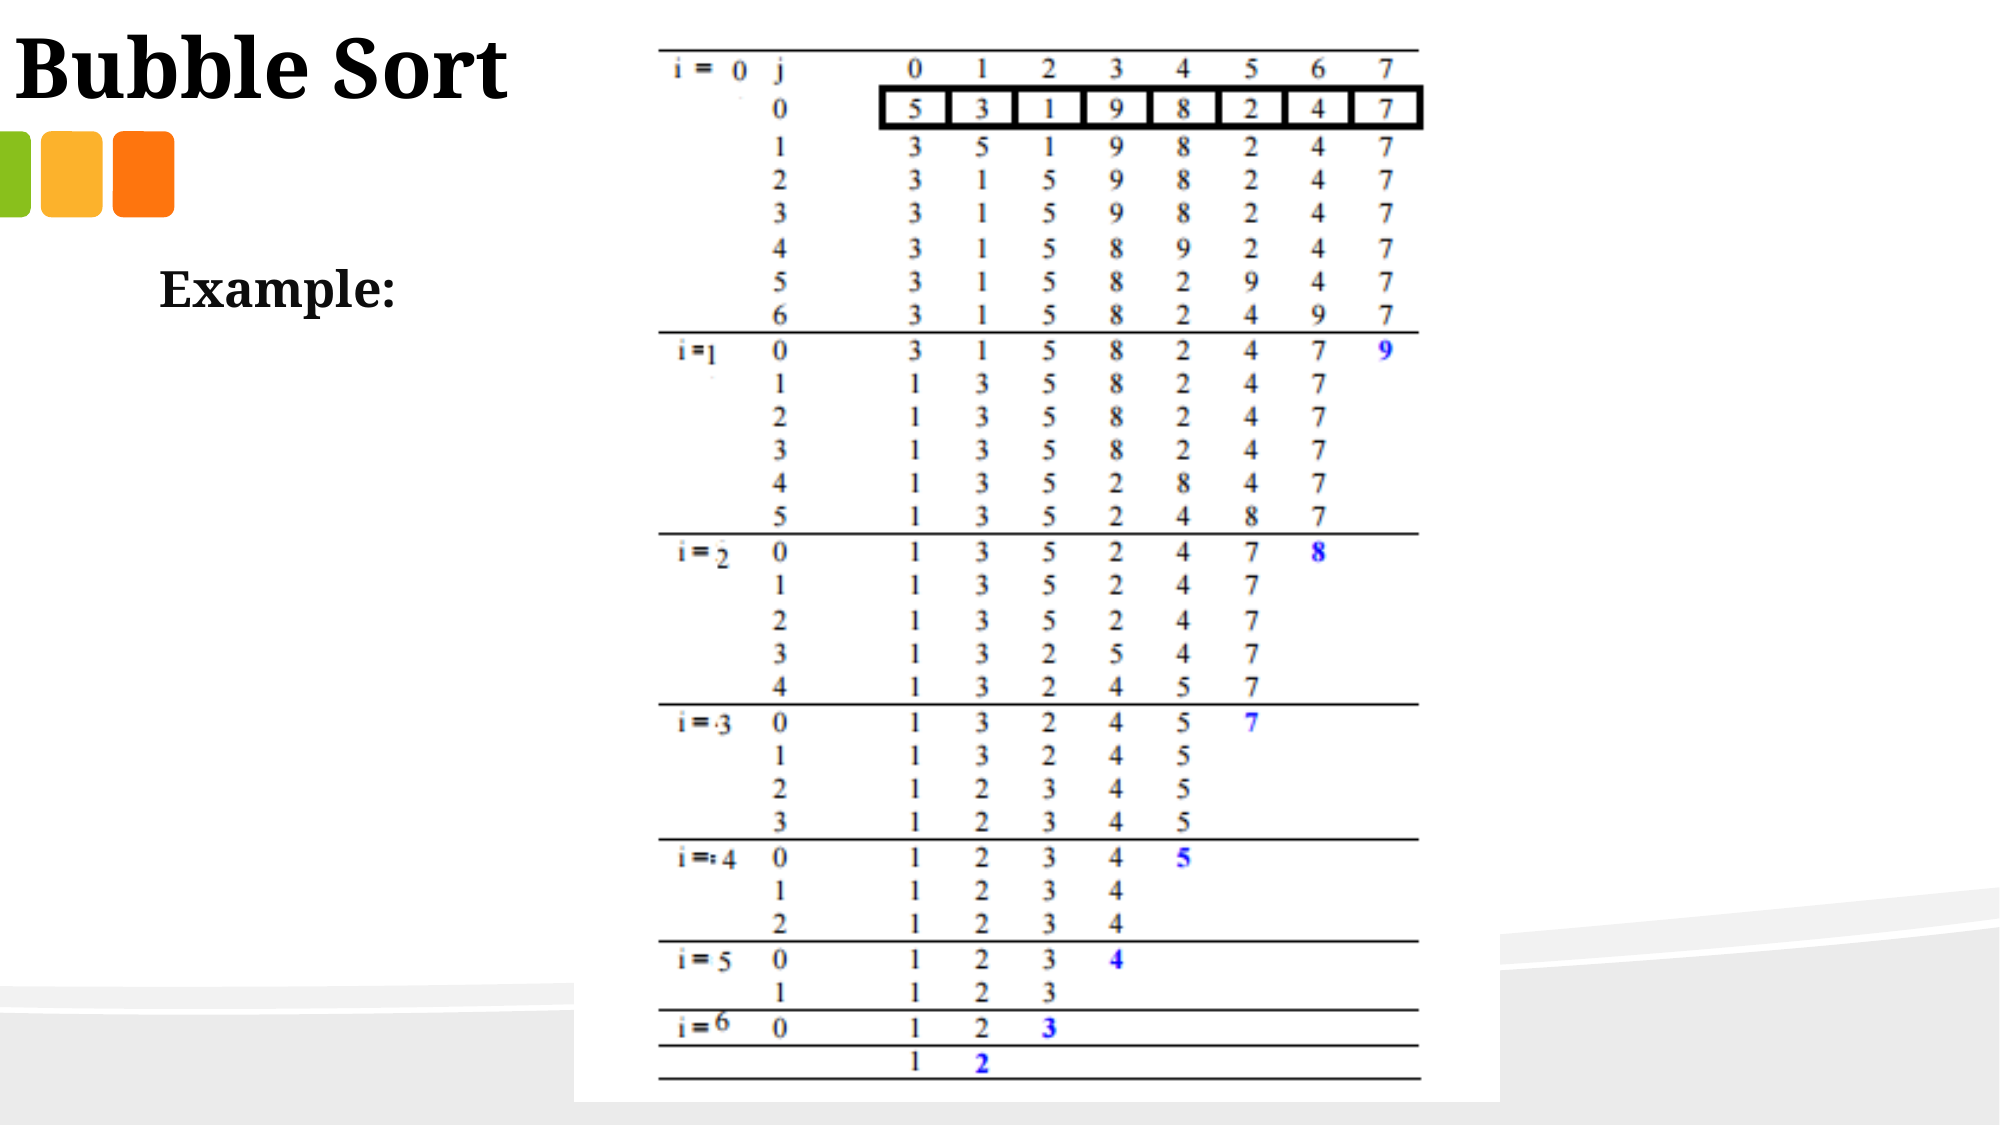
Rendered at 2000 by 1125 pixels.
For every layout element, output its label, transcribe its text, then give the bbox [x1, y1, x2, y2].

picture [574, 24, 1500, 1102]
text_box Example: [144, 249, 425, 325]
text_box Bubble Sort [0, 0, 1551, 125]
